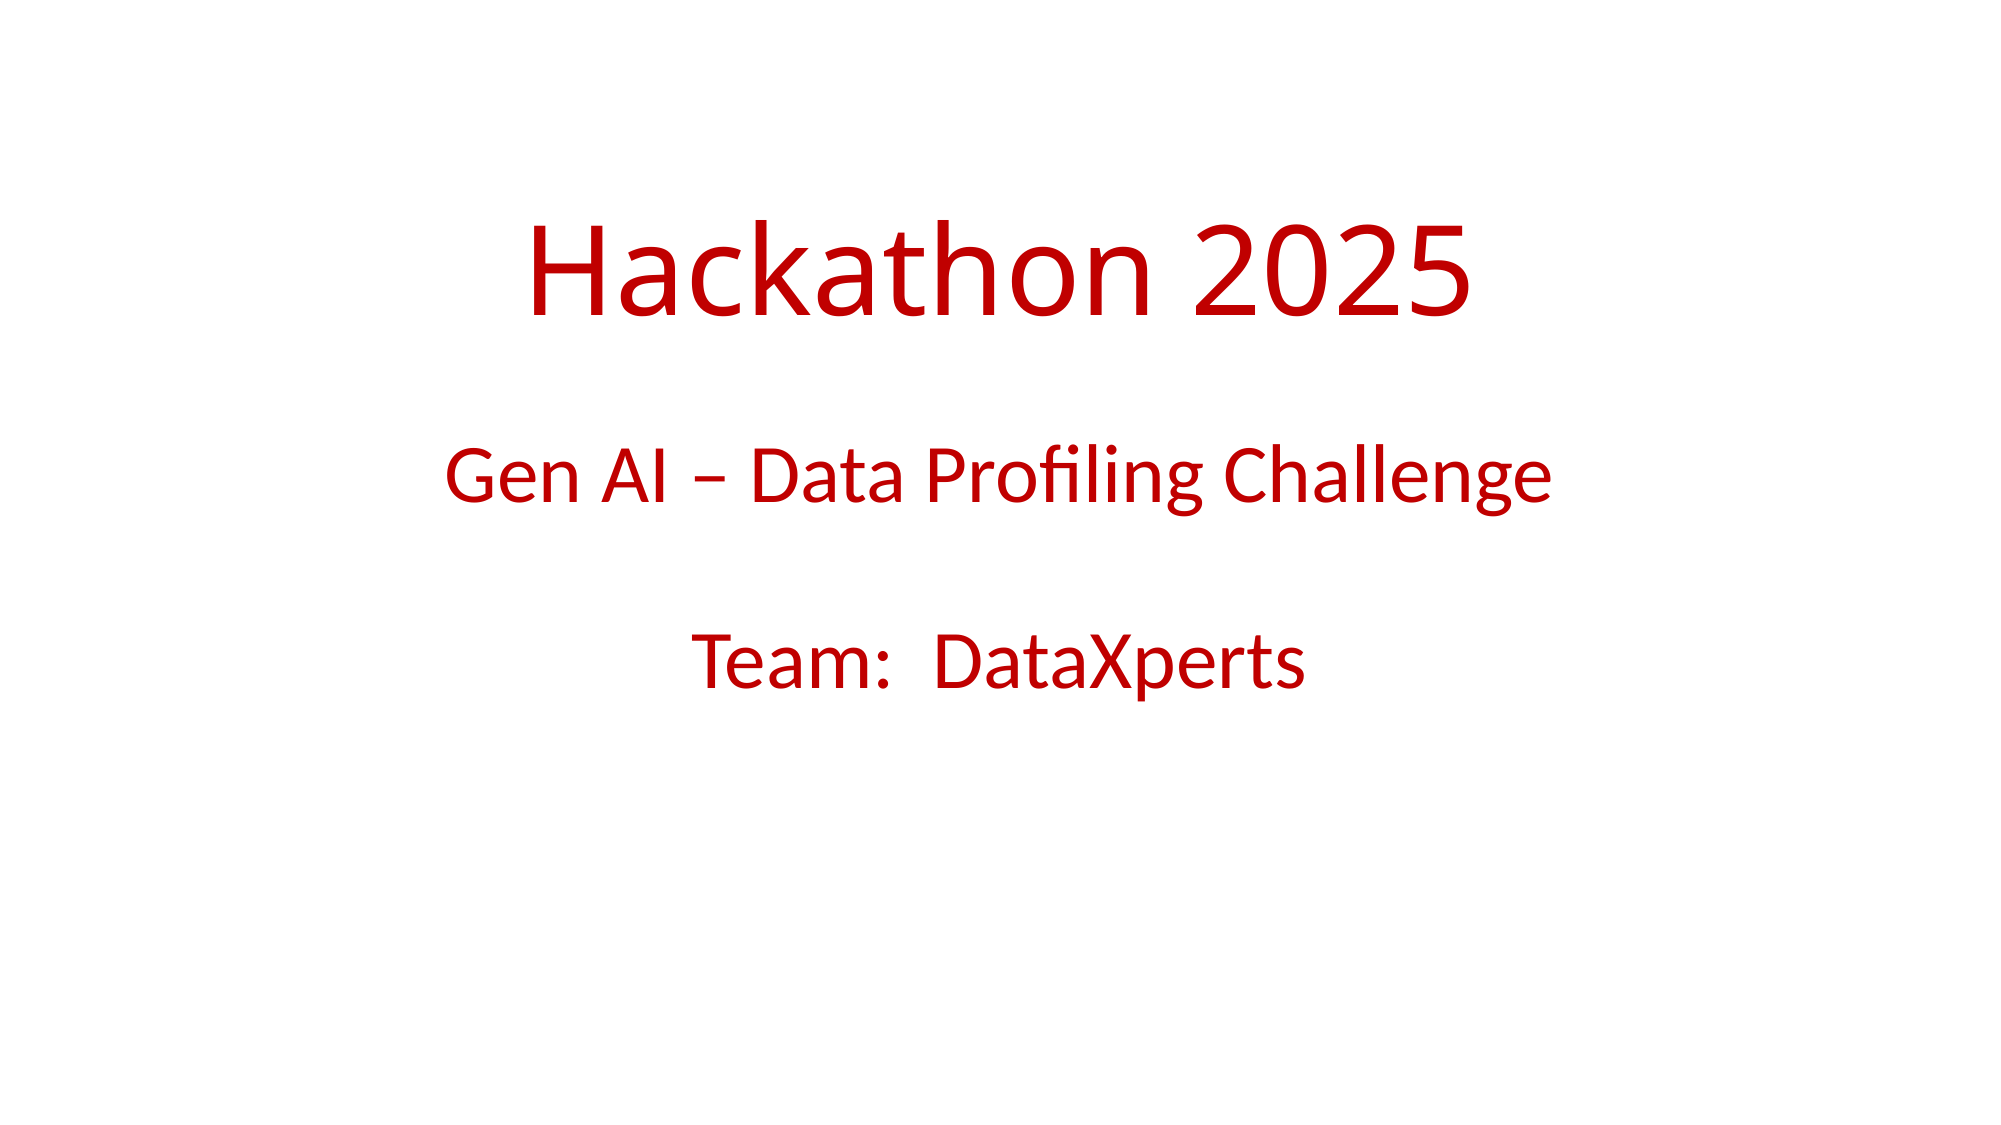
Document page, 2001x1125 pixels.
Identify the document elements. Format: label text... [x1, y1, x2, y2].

subtitle Gen AI – Data Profiling Challenge Team: DataXperts [249, 423, 1750, 863]
title Hackathon 2025 [249, 184, 1750, 350]
